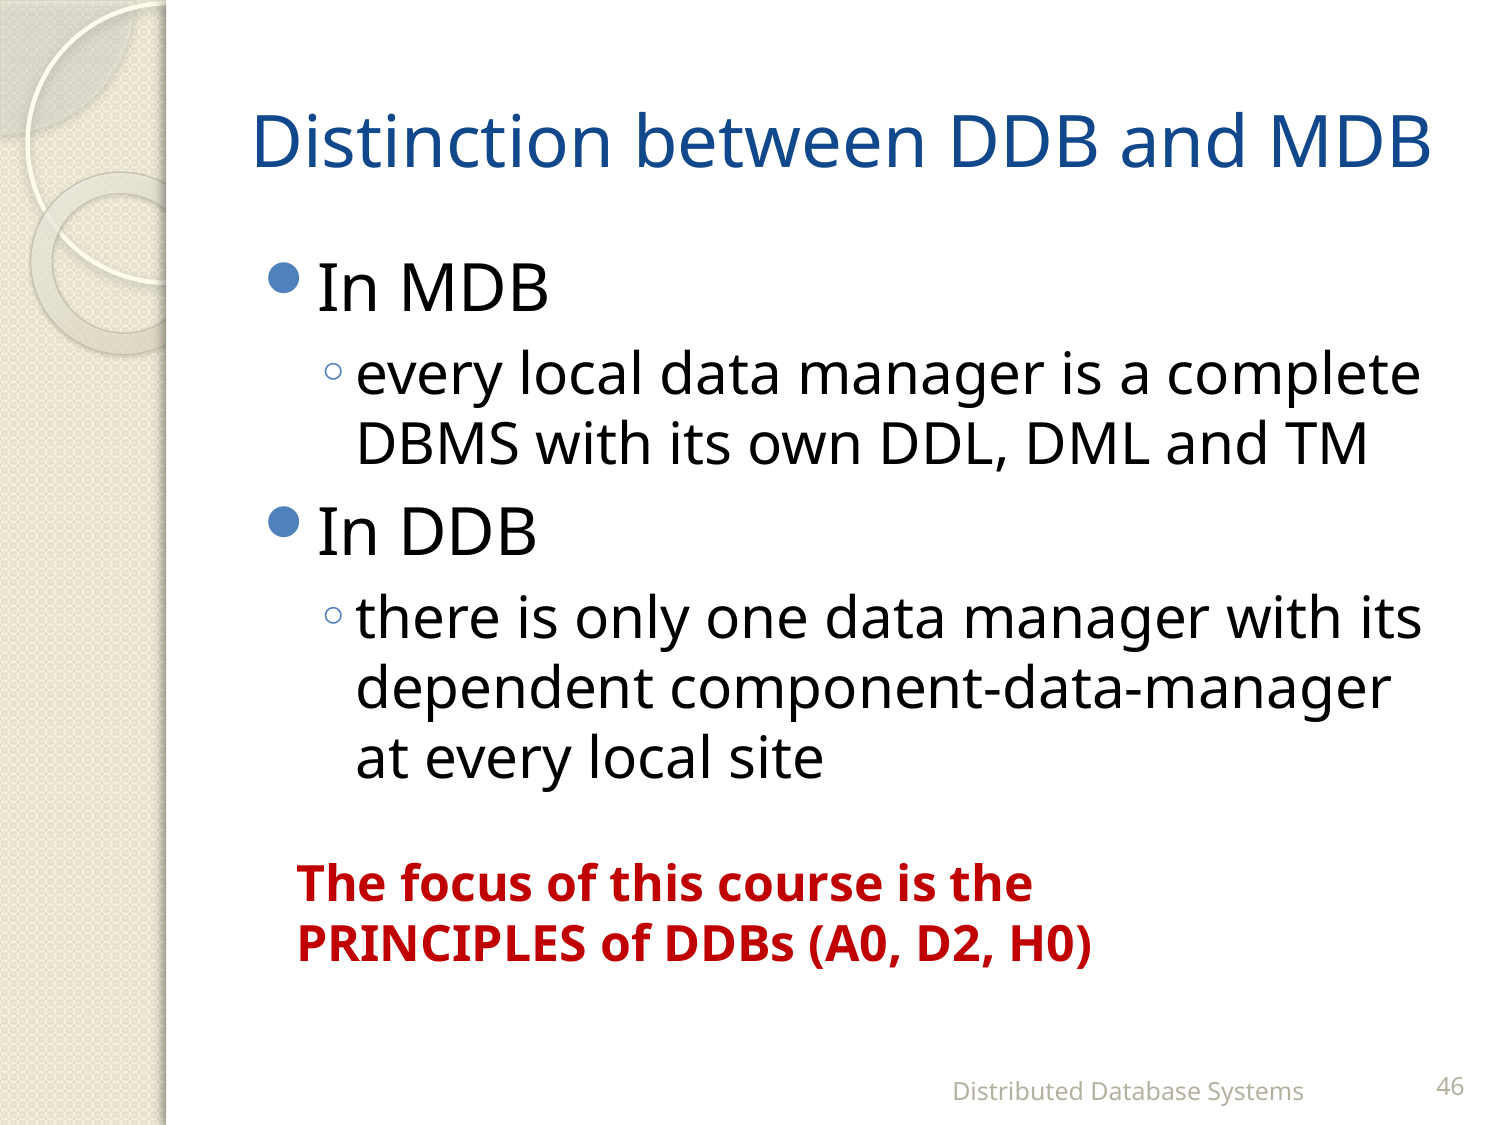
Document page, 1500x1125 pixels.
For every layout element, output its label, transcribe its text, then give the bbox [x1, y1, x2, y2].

list In MDB every local data manager is a complete DBMS with its own DDL, DML and TM In DDB there is only one data manager with its dependent component-data-manager at every local site [235, 237, 1466, 1025]
footer Distributed Database Systems [937, 1034, 1413, 1113]
slide_number 46 [1413, 1034, 1488, 1113]
text_box The focus of this course is the PRINCIPLES of DDBs (A0, D2, H0) [281, 843, 1301, 979]
title Distinction between DDB and MDB [235, 45, 1466, 233]
